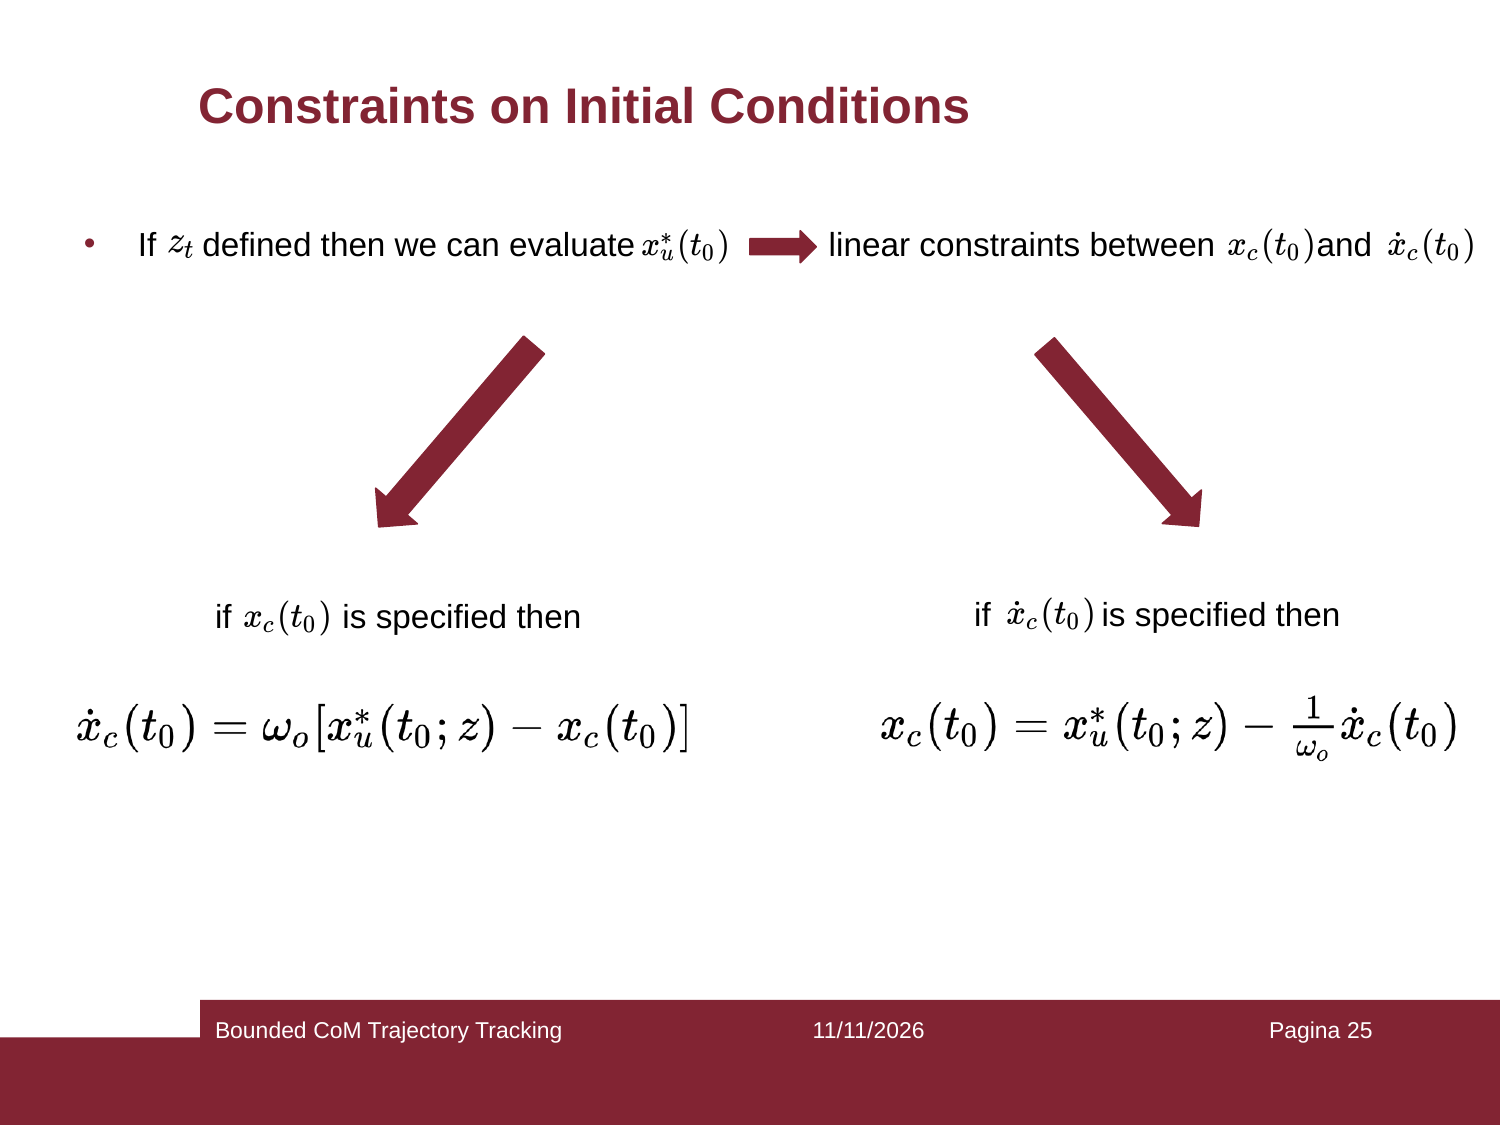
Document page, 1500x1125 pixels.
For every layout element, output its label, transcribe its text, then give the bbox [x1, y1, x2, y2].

text_box [375, 336, 545, 527]
picture [1227, 226, 1316, 267]
picture [75, 700, 692, 757]
text_box [1034, 337, 1202, 527]
picture [1387, 226, 1476, 267]
text_box [320, 103, 351, 141]
text_box if is specified then [200, 580, 621, 643]
text_box [749, 230, 817, 263]
text_box If defined then we can evaluate linear constraints between and [48, 215, 1400, 278]
picture [167, 232, 197, 261]
text_box if is specified then [959, 577, 1380, 641]
slide_number Pagina 25 [1074, 1008, 1388, 1084]
picture [1006, 595, 1096, 636]
picture [876, 690, 1463, 764]
text_box [624, 698, 1204, 892]
title Constraints on Initial Conditions [183, 66, 1400, 150]
footer Bounded CoM Trajectory Tracking [200, 1008, 675, 1084]
picture [243, 598, 332, 639]
picture [641, 227, 730, 267]
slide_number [712, 1008, 1025, 1084]
